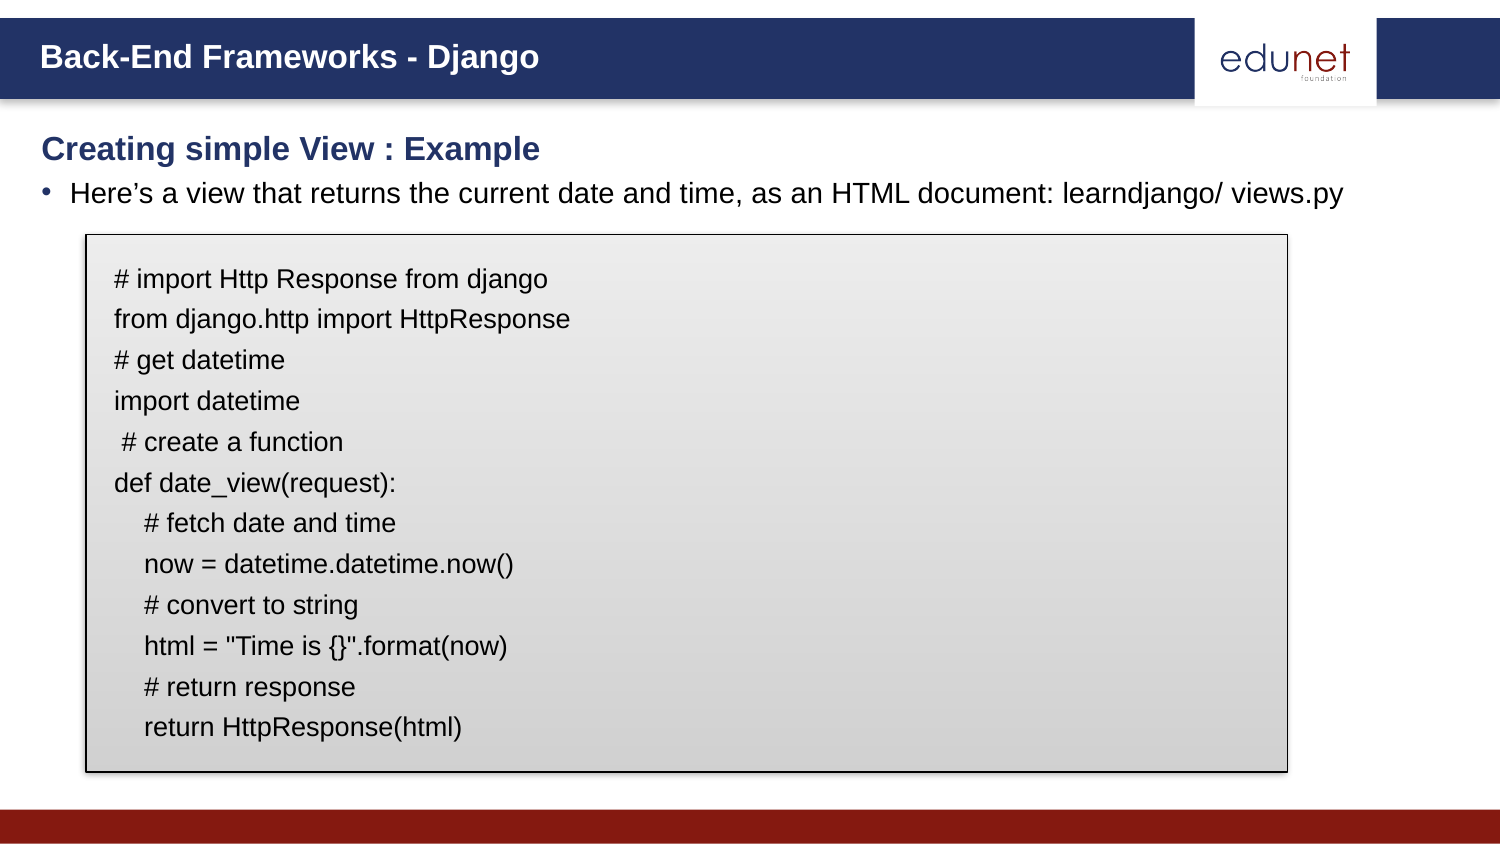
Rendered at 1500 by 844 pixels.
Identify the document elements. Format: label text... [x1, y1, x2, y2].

text_box Creating simple View : Example [26, 112, 950, 170]
text_box # import Http Response from django from django.http import HttpResponse # get datetime import datetime # create a function def date_view(request): # fetch date and time now = datetime.datetime.now() # convert to string html = "Time is {}".format(now) # return response return HttpResponse(html) [99, 245, 660, 757]
text_box [85, 234, 1288, 773]
list Here’s a view that returns the current date and time, as an HTML document: learndjango/ views.py [26, 159, 1430, 792]
picture [1215, 38, 1356, 86]
